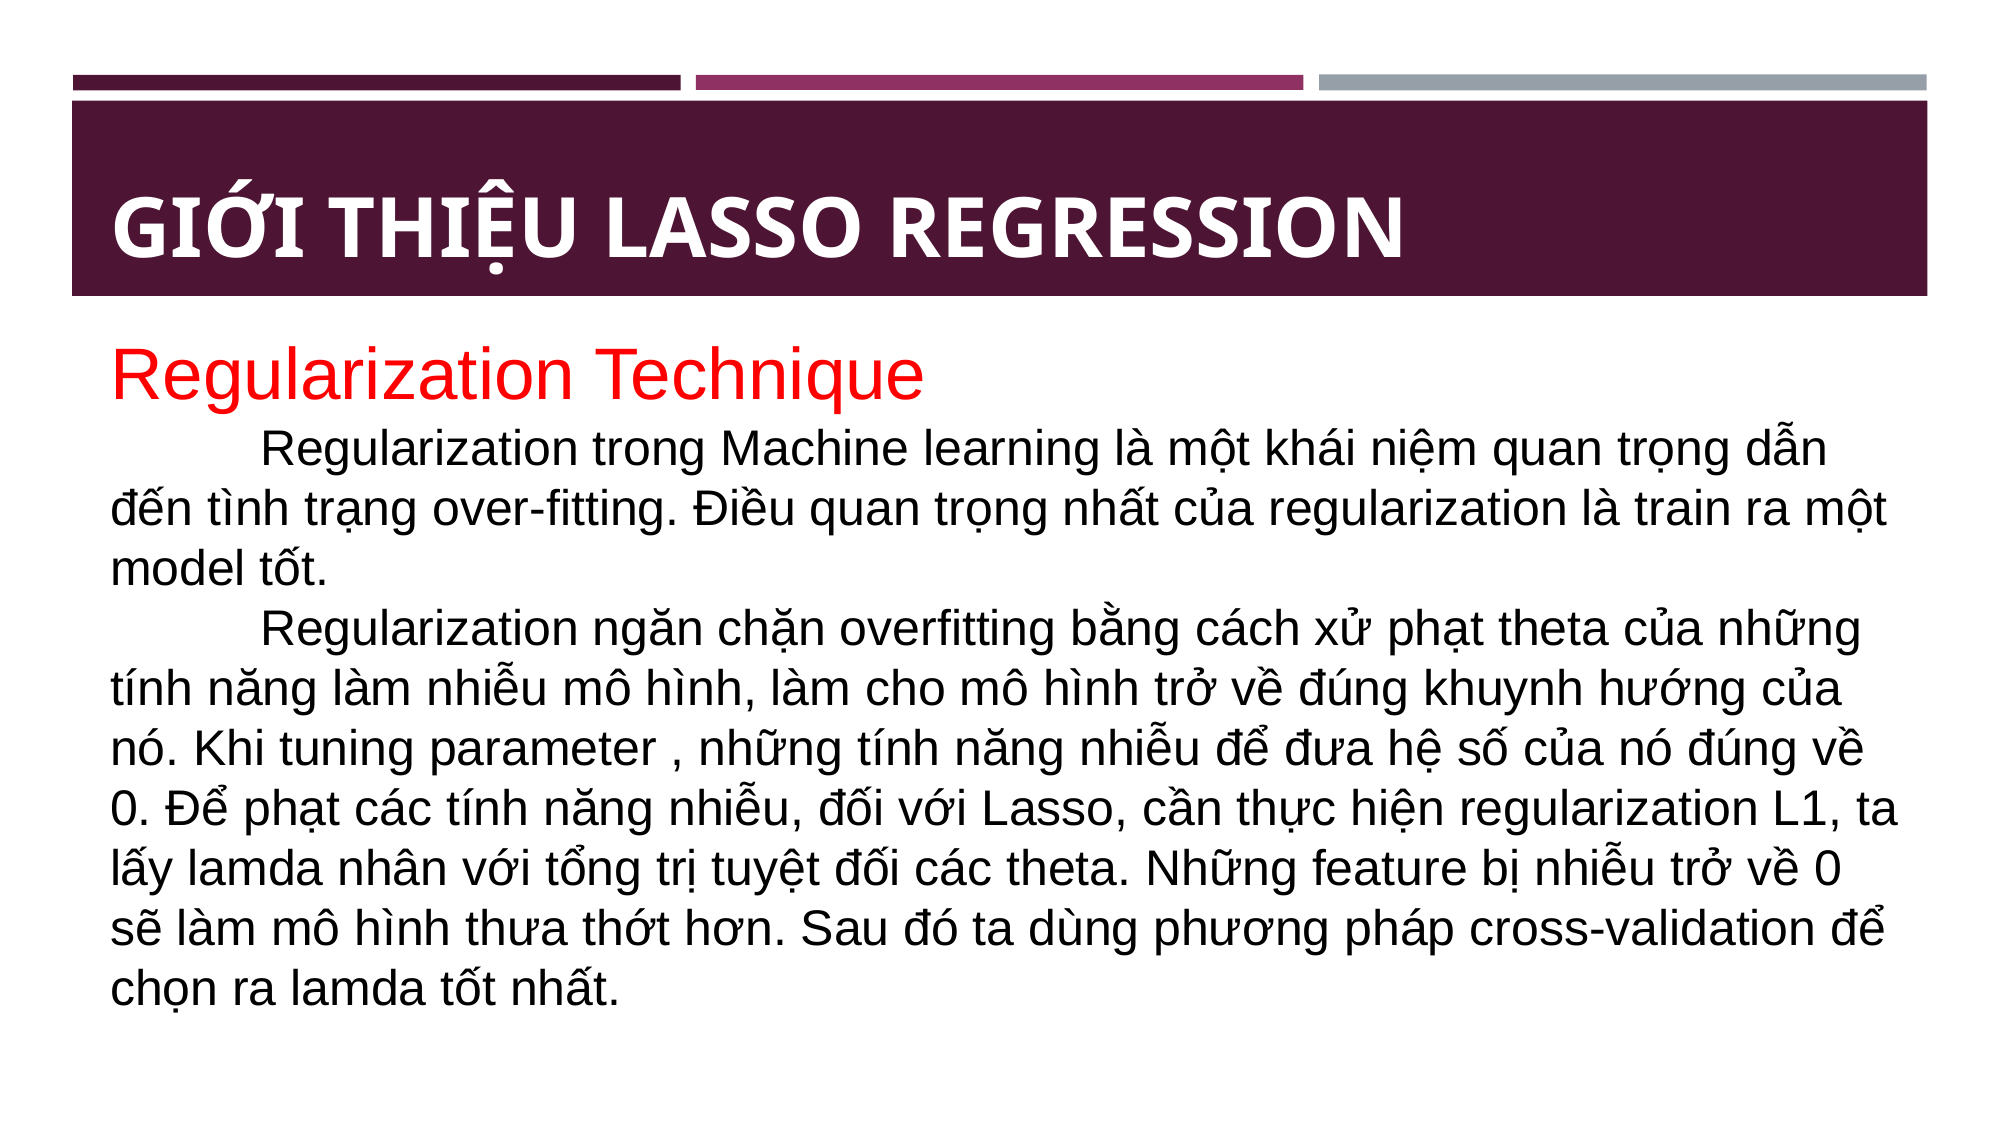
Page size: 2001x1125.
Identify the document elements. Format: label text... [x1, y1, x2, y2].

text_box Regularization Technique [95, 275, 1923, 422]
title GIỚI THIỆU LASSO REGRESSION [95, 115, 1905, 275]
